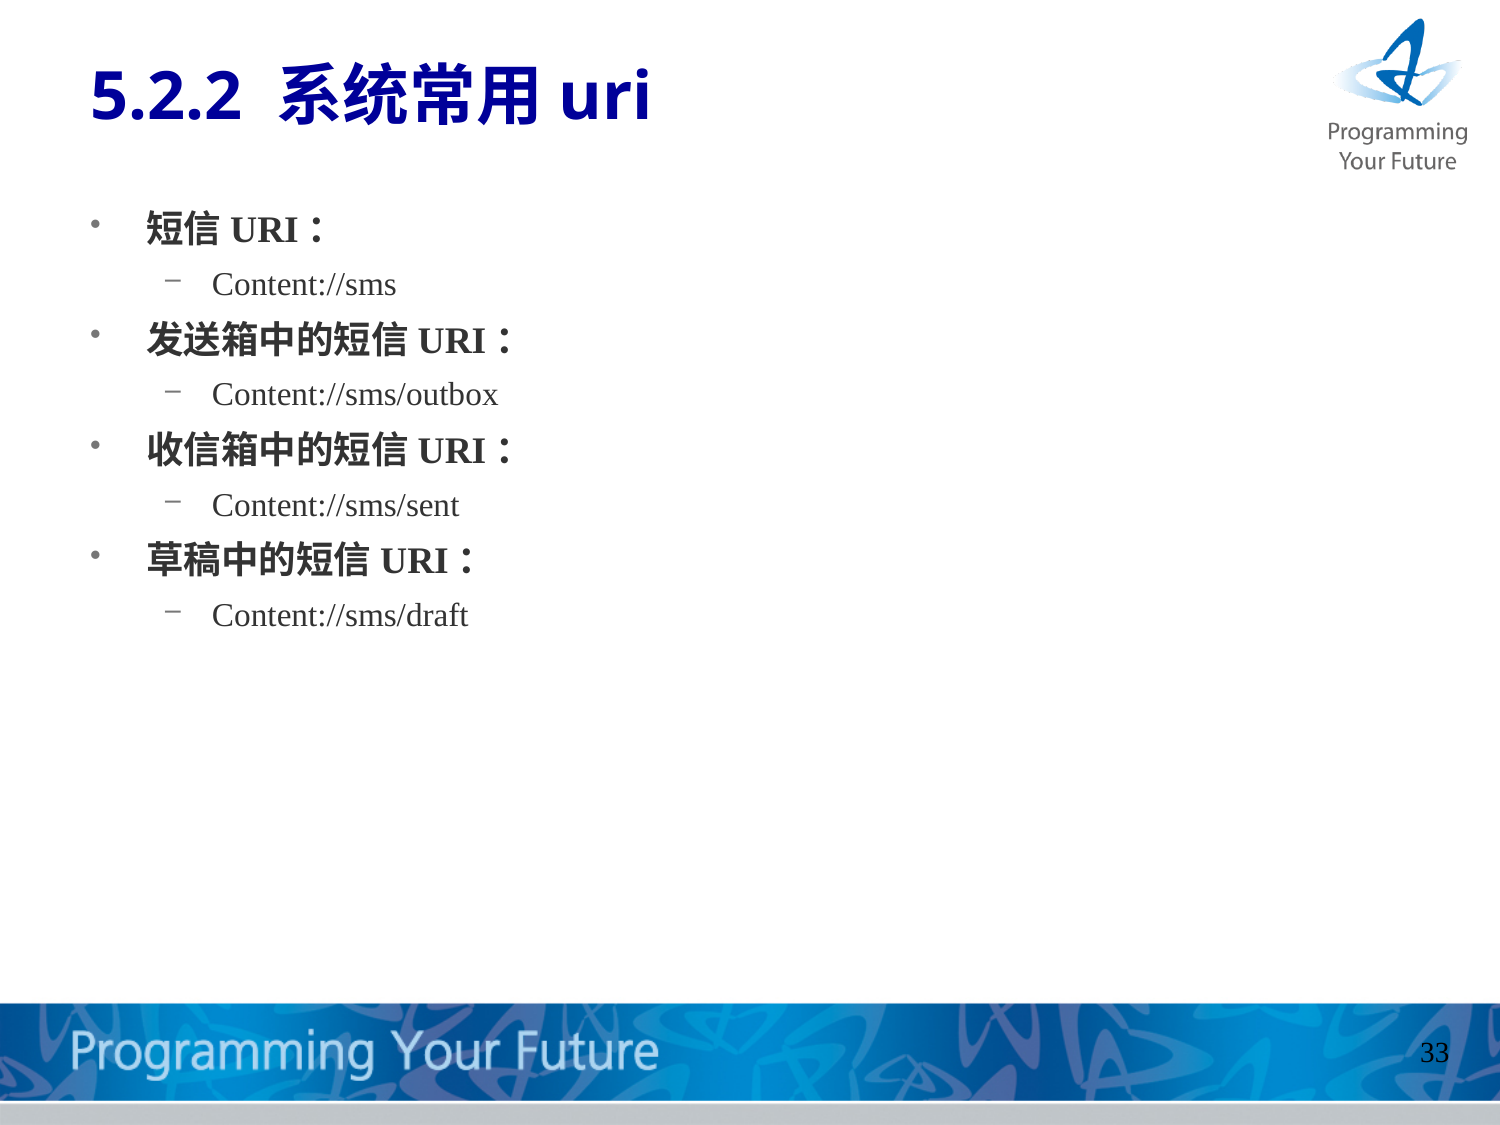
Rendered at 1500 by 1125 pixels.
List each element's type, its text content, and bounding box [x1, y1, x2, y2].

picture [1297, 0, 1500, 213]
title 5.2.2 系统常用uri [74, 44, 1271, 162]
list 短信URI： Content://sms 发送箱中的短信URI： Content://sms/outbox 收信箱中的短信URI： Content://sms/sent 草稿中的短信URI： Content://sms/draft [74, 184, 1412, 1000]
picture [0, 997, 1500, 1125]
